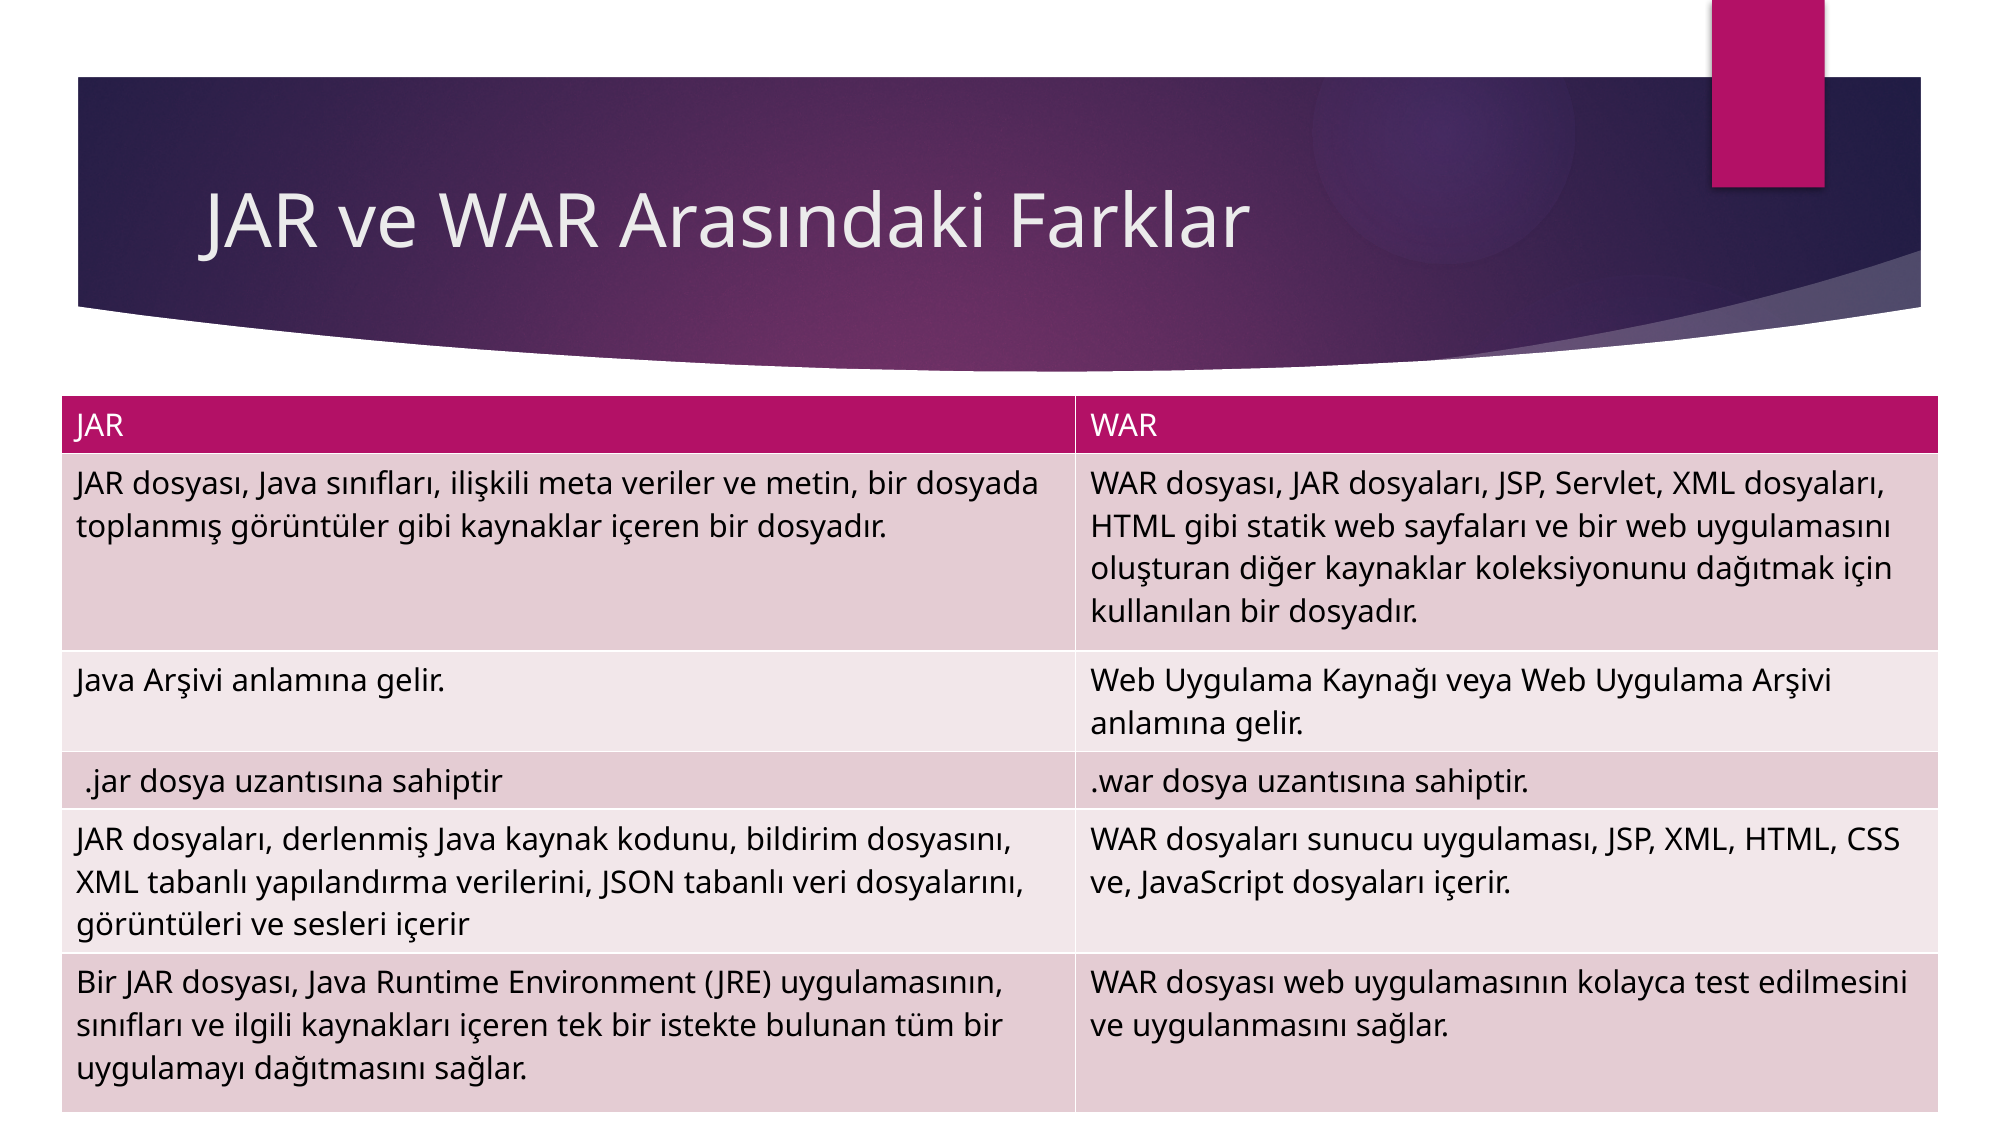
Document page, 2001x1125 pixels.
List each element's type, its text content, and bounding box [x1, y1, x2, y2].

table_cell .jar dosya uzantısına sahiptir [62, 752, 1075, 808]
table_cell Bir JAR dosyası, Java Runtime Environment (JRE) uygulamasının, sınıfları ve ilgili kaynakları içeren tek bir istekte bulunan tüm bir uygulamayı dağıtmasını sağlar. [62, 954, 1075, 1112]
table_cell JAR dosyası, Java sınıfları, ilişkili meta veriler ve metin, bir dosyada toplanmış görüntüler gibi kaynaklar içeren bir dosyadır. [62, 454, 1075, 650]
table_cell WAR dosyaları sunucu uygulaması, JSP, XML, HTML, CSS ve, JavaScript dosyaları içerir. [1076, 810, 1938, 952]
table_cell Web Uygulama Kaynağı veya Web Uygulama Arşivi anlamına gelir. [1076, 652, 1938, 751]
table_cell .war dosya uzantısına sahiptir. [1076, 752, 1938, 808]
table_cell WAR dosyası, JAR dosyaları, JSP, Servlet, XML dosyaları, HTML gibi statik web sayfaları ve bir web uygulamasını oluşturan diğer kaynaklar koleksiyonunu dağıtmak için kullanılan bir dosyadır. [1076, 454, 1938, 650]
table_cell Java Arşivi anlamına gelir. [62, 652, 1075, 751]
table_cell WAR dosyası web uygulamasının kolayca test edilmesini ve uygulanmasını sağlar. [1076, 954, 1938, 1112]
table_header WAR [1076, 396, 1938, 453]
table_cell JAR dosyaları, derlenmiş Java kaynak kodunu, bildirim dosyasını, XML tabanlı yapılandırma verilerini, JSON tabanlı veri dosyalarını, görüntüleri ve sesleri içerir [62, 810, 1075, 952]
title JAR ve WAR Arasındaki Farklar [189, 159, 1627, 276]
table_header JAR [62, 396, 1075, 453]
